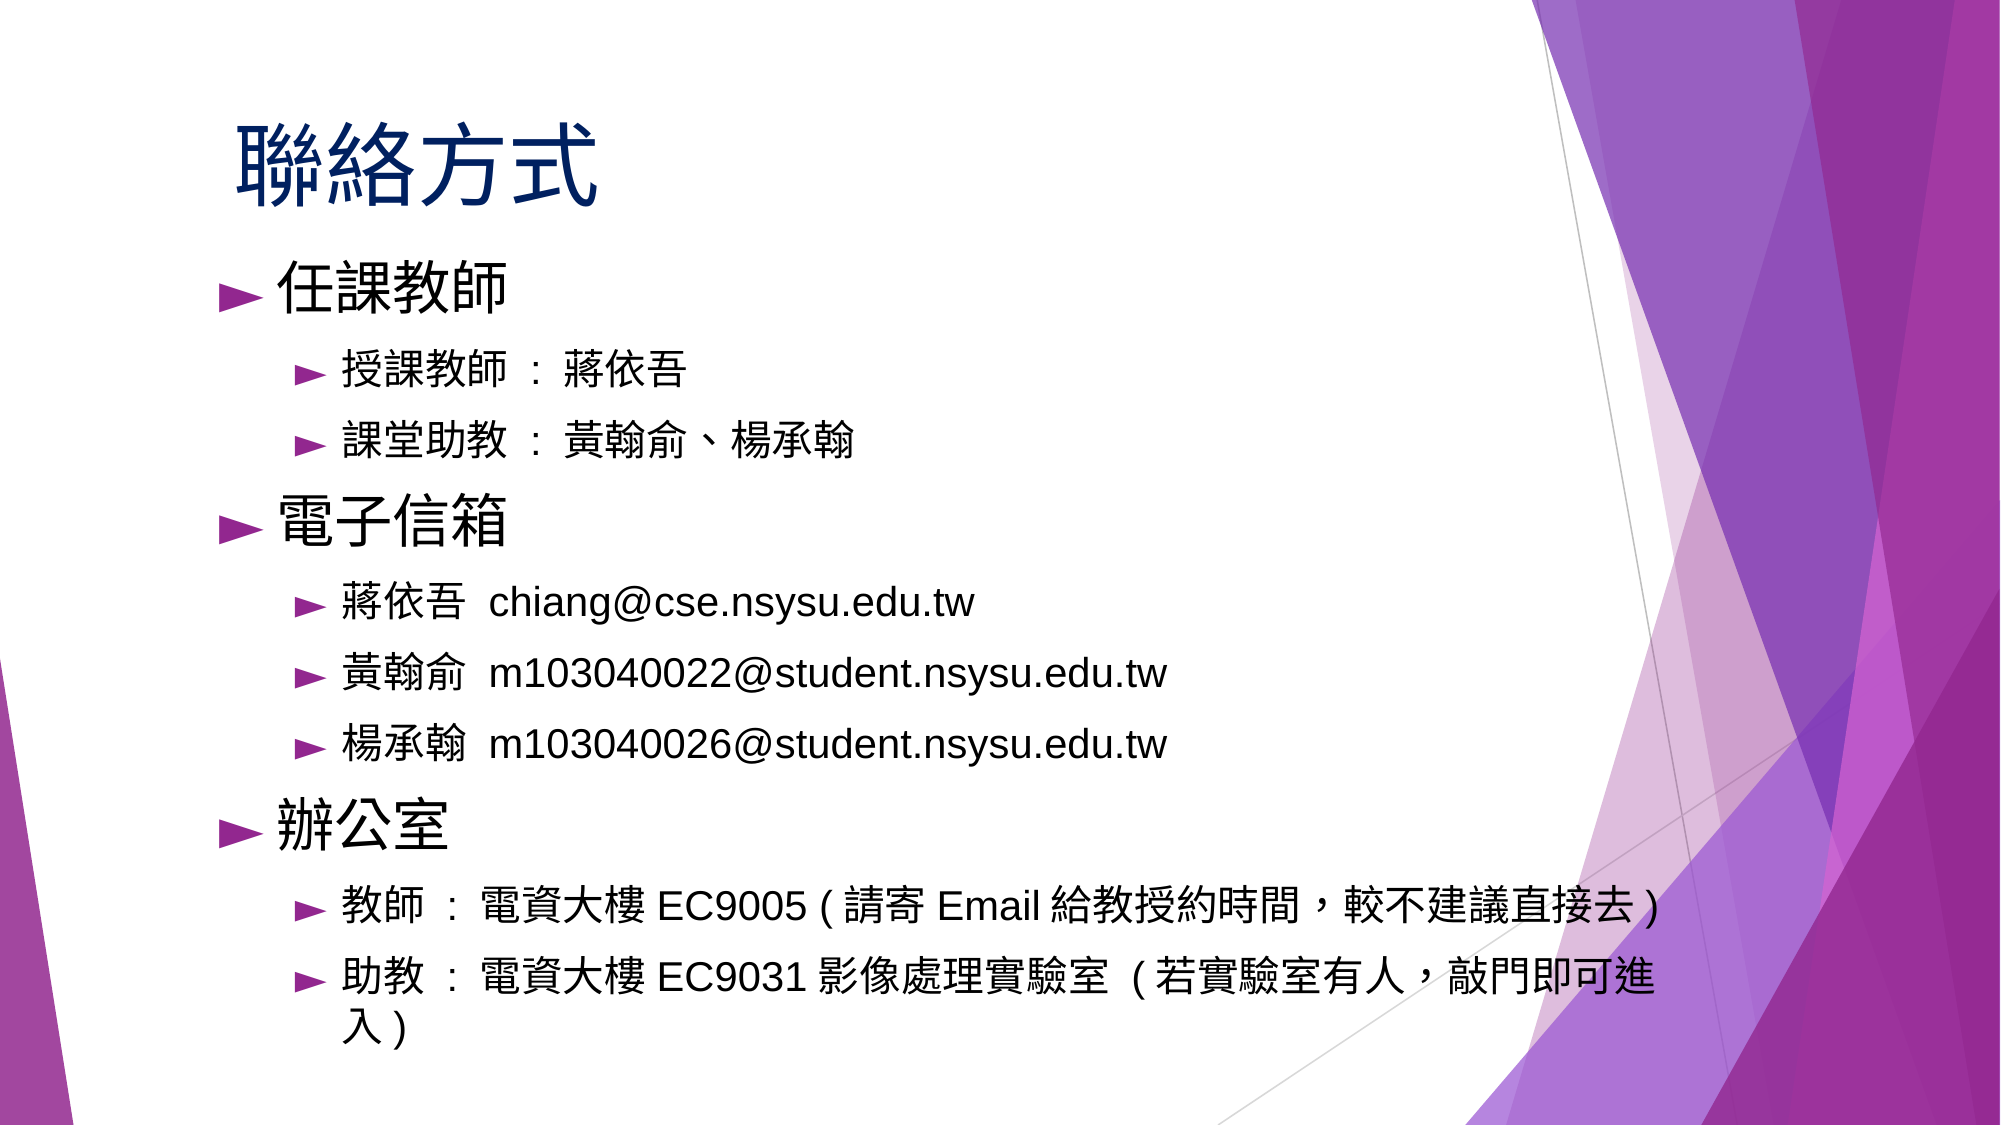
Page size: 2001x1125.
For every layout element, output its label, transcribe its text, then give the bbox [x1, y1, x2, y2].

list 任課教師 授課教師 : 蔣依吾 課堂助教 : 黃翰俞、楊承翰 電子信箱 蔣依吾 chiang@cse.nsysu.edu.tw 黃翰俞 m103040022@student.nsysu.edu.tw 楊承翰 m103040026@student.nsysu.edu.tw 辦公室 教師 : 電資大樓EC9005 (請寄Email給教授約時間，較不建議直接去) 助教 : 電資大樓EC9031影像處理實驗室 (若實驗室有人，敲門即可進入) [204, 244, 1722, 881]
title 聯絡方式 [218, 99, 1629, 244]
